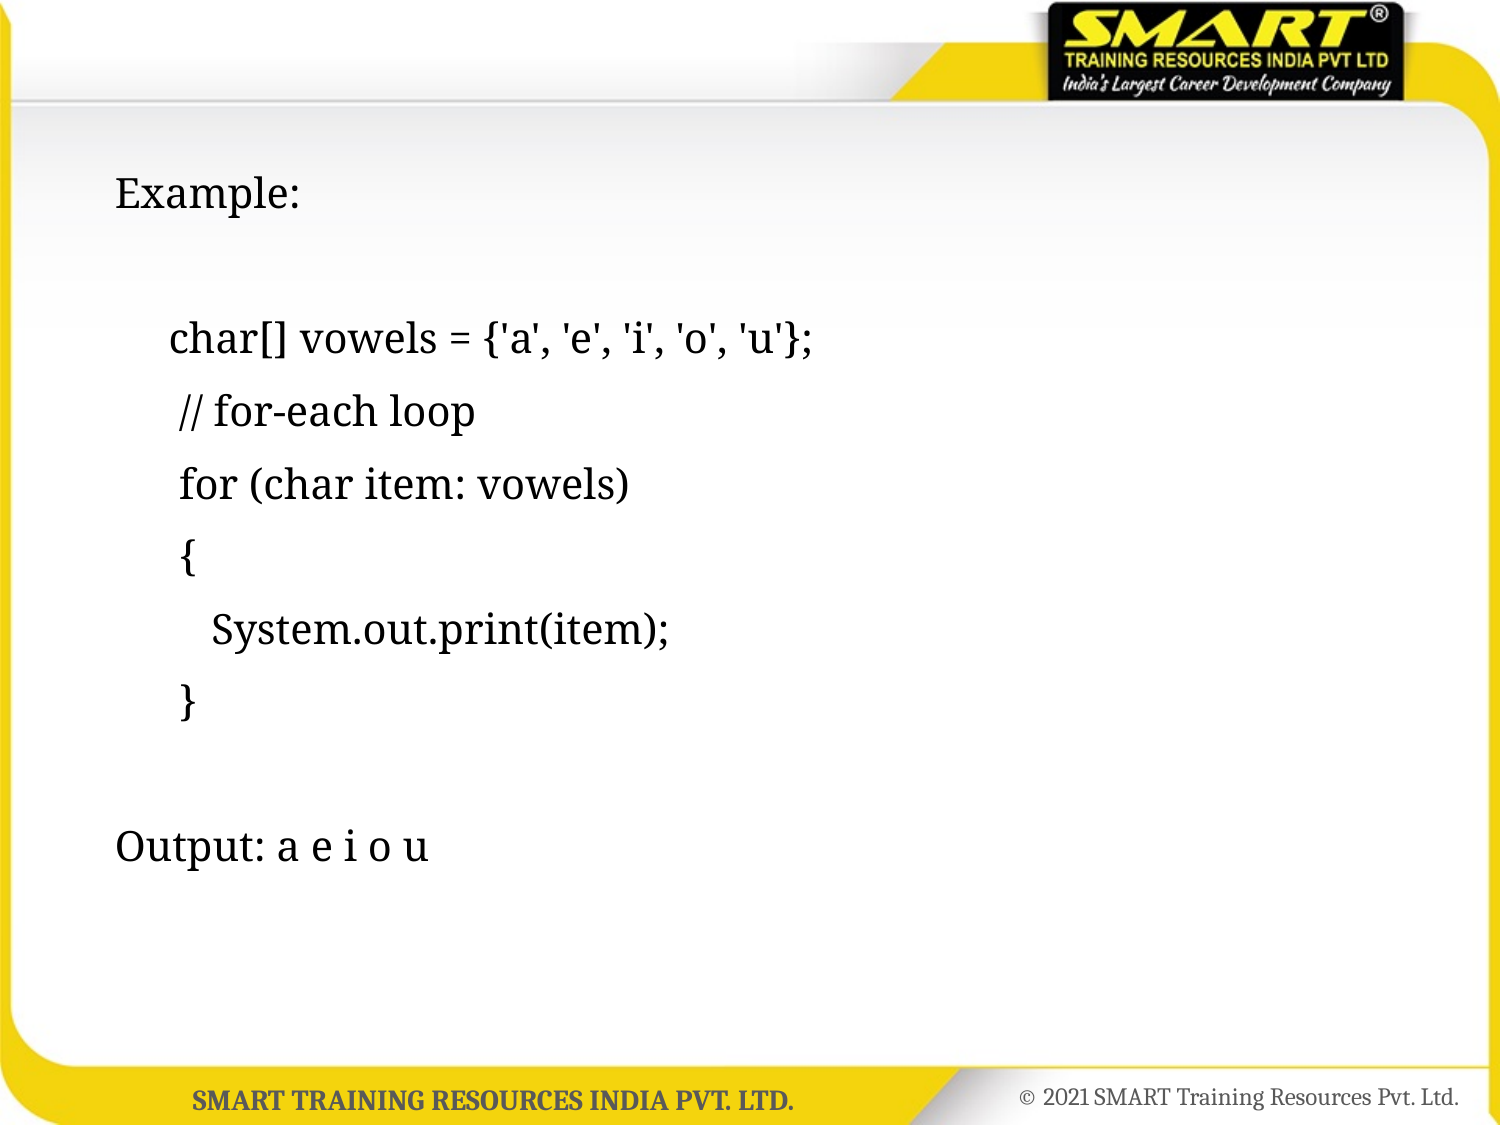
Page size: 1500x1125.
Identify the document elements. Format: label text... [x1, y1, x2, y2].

picture [0, 0, 1500, 1125]
text_box Example: char[] vowels = {'a', 'e', 'i', 'o', 'u'}; // for-each loop for (char item: vowels) { System.out.print(item); } Output: a e i o u [99, 149, 1425, 950]
